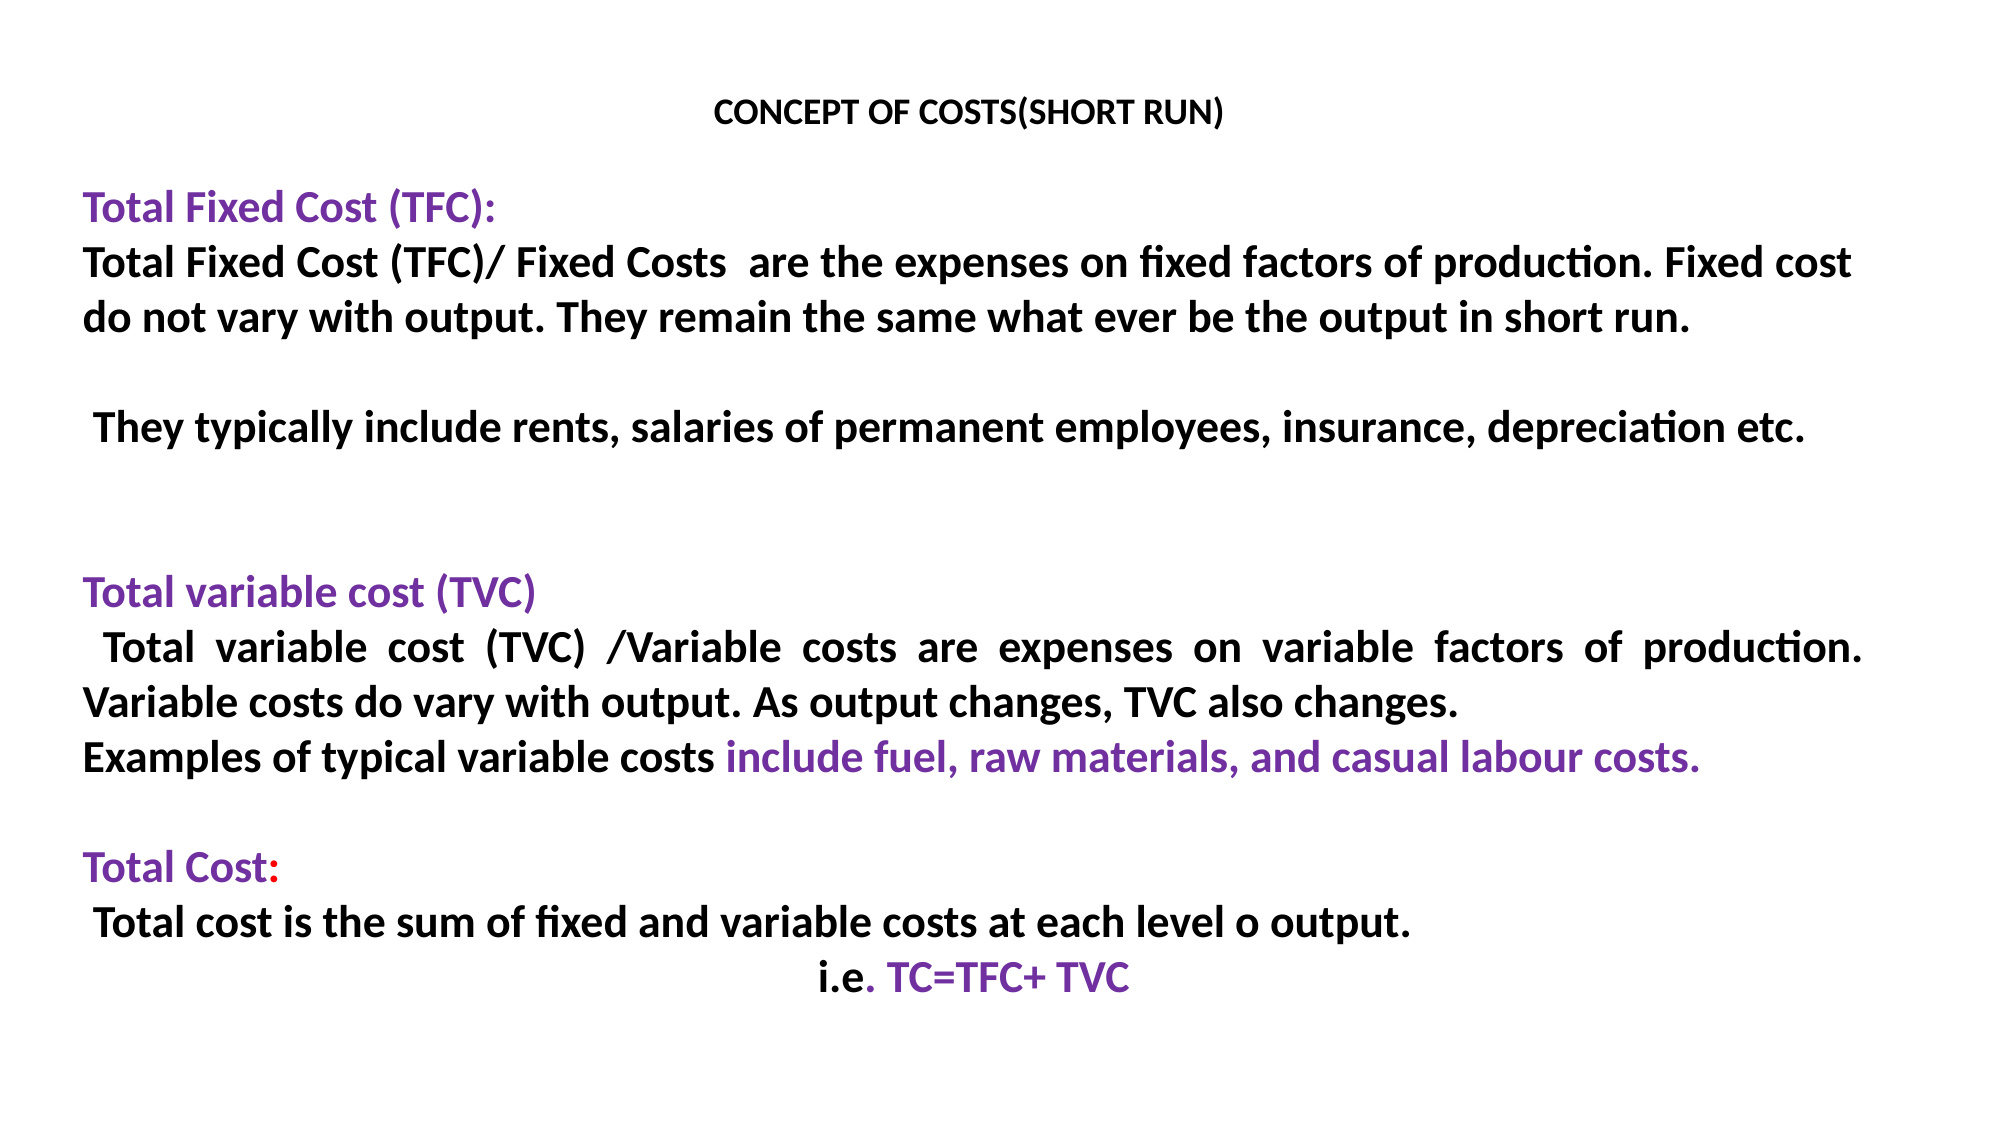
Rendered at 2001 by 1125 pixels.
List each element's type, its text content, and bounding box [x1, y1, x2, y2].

text_box CONCEPT OF COSTS(SHORT RUN) Total Fixed Cost (TFC): Total Fixed Cost (TFC)/ Fixed Costs are the expenses on fixed factors of production. Fixed cost do not vary with output. They remain the same what ever be the output in short run. They typically include rents, salaries of permanent employees, insurance, depreciation etc. Total variable cost (TVC) Total variable cost (TVC) /Variable costs are expenses on variable factors of production. Variable costs do vary with output. As output changes, TVC also changes. Examples of typical variable costs include fuel, raw materials, and casual labour costs. Total Cost: Total cost is the sum of fixed and variable costs at each level o output. i.e. TC=TFC+ TVC [67, 79, 1880, 1100]
